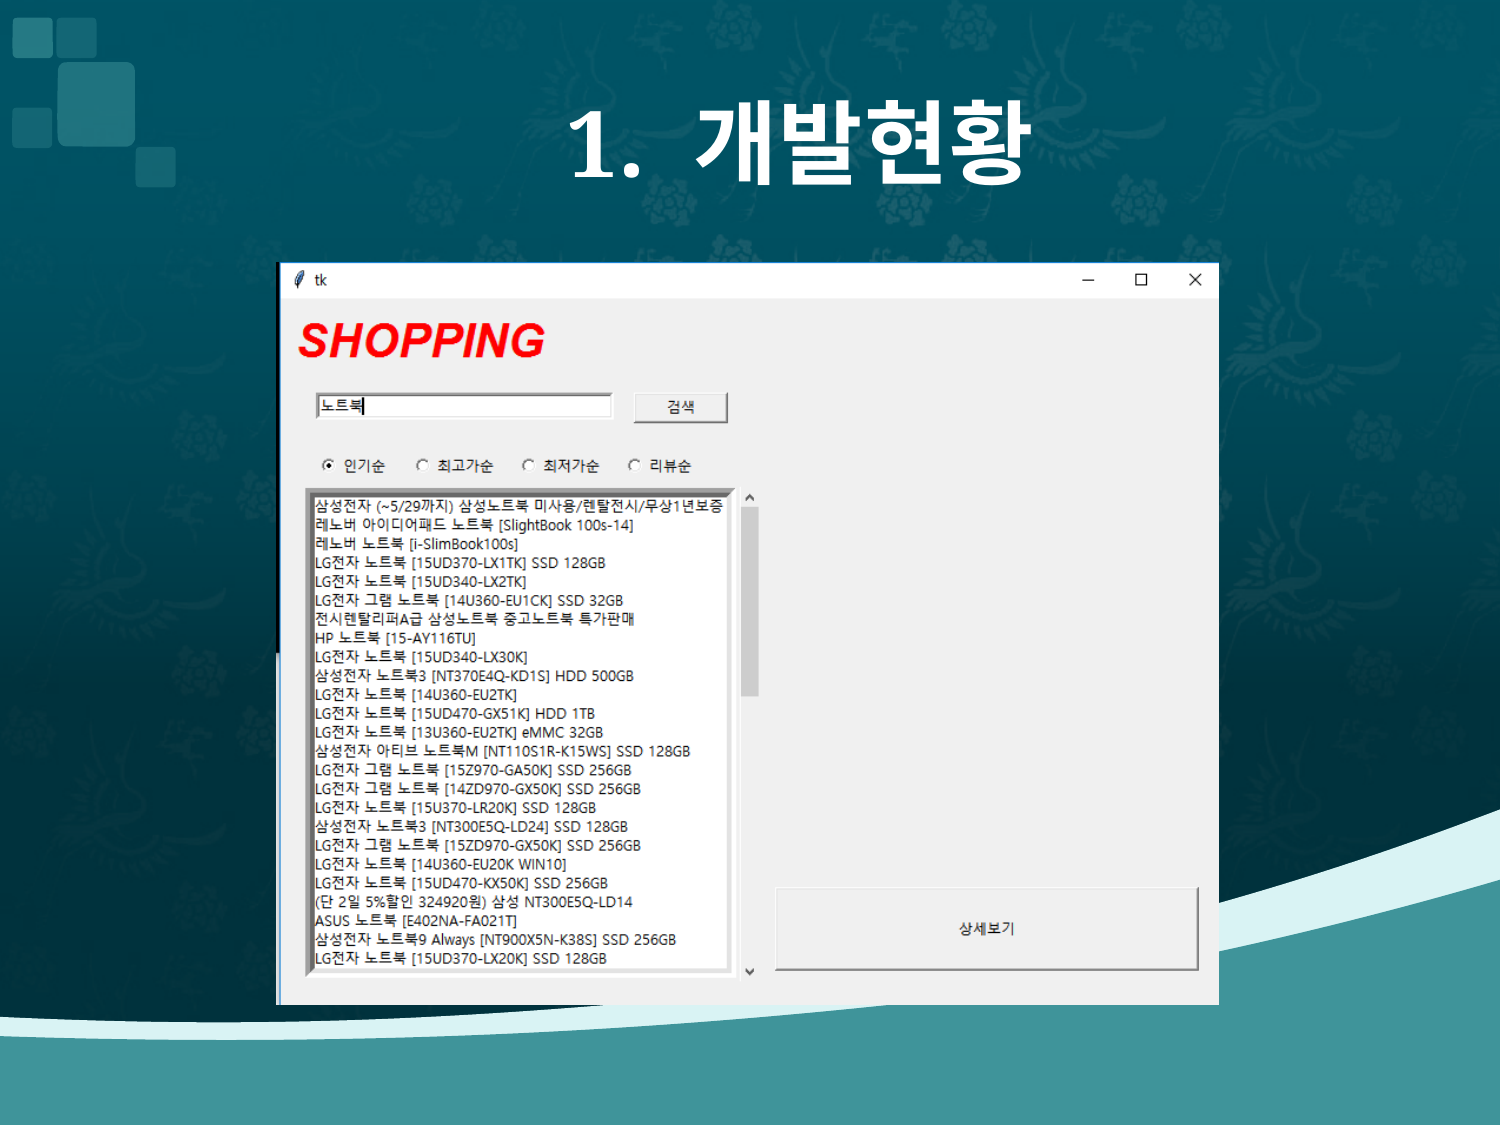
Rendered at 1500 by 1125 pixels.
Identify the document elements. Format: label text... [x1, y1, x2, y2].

title 1. 개발현황 [187, 58, 1414, 223]
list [276, 262, 1220, 1006]
